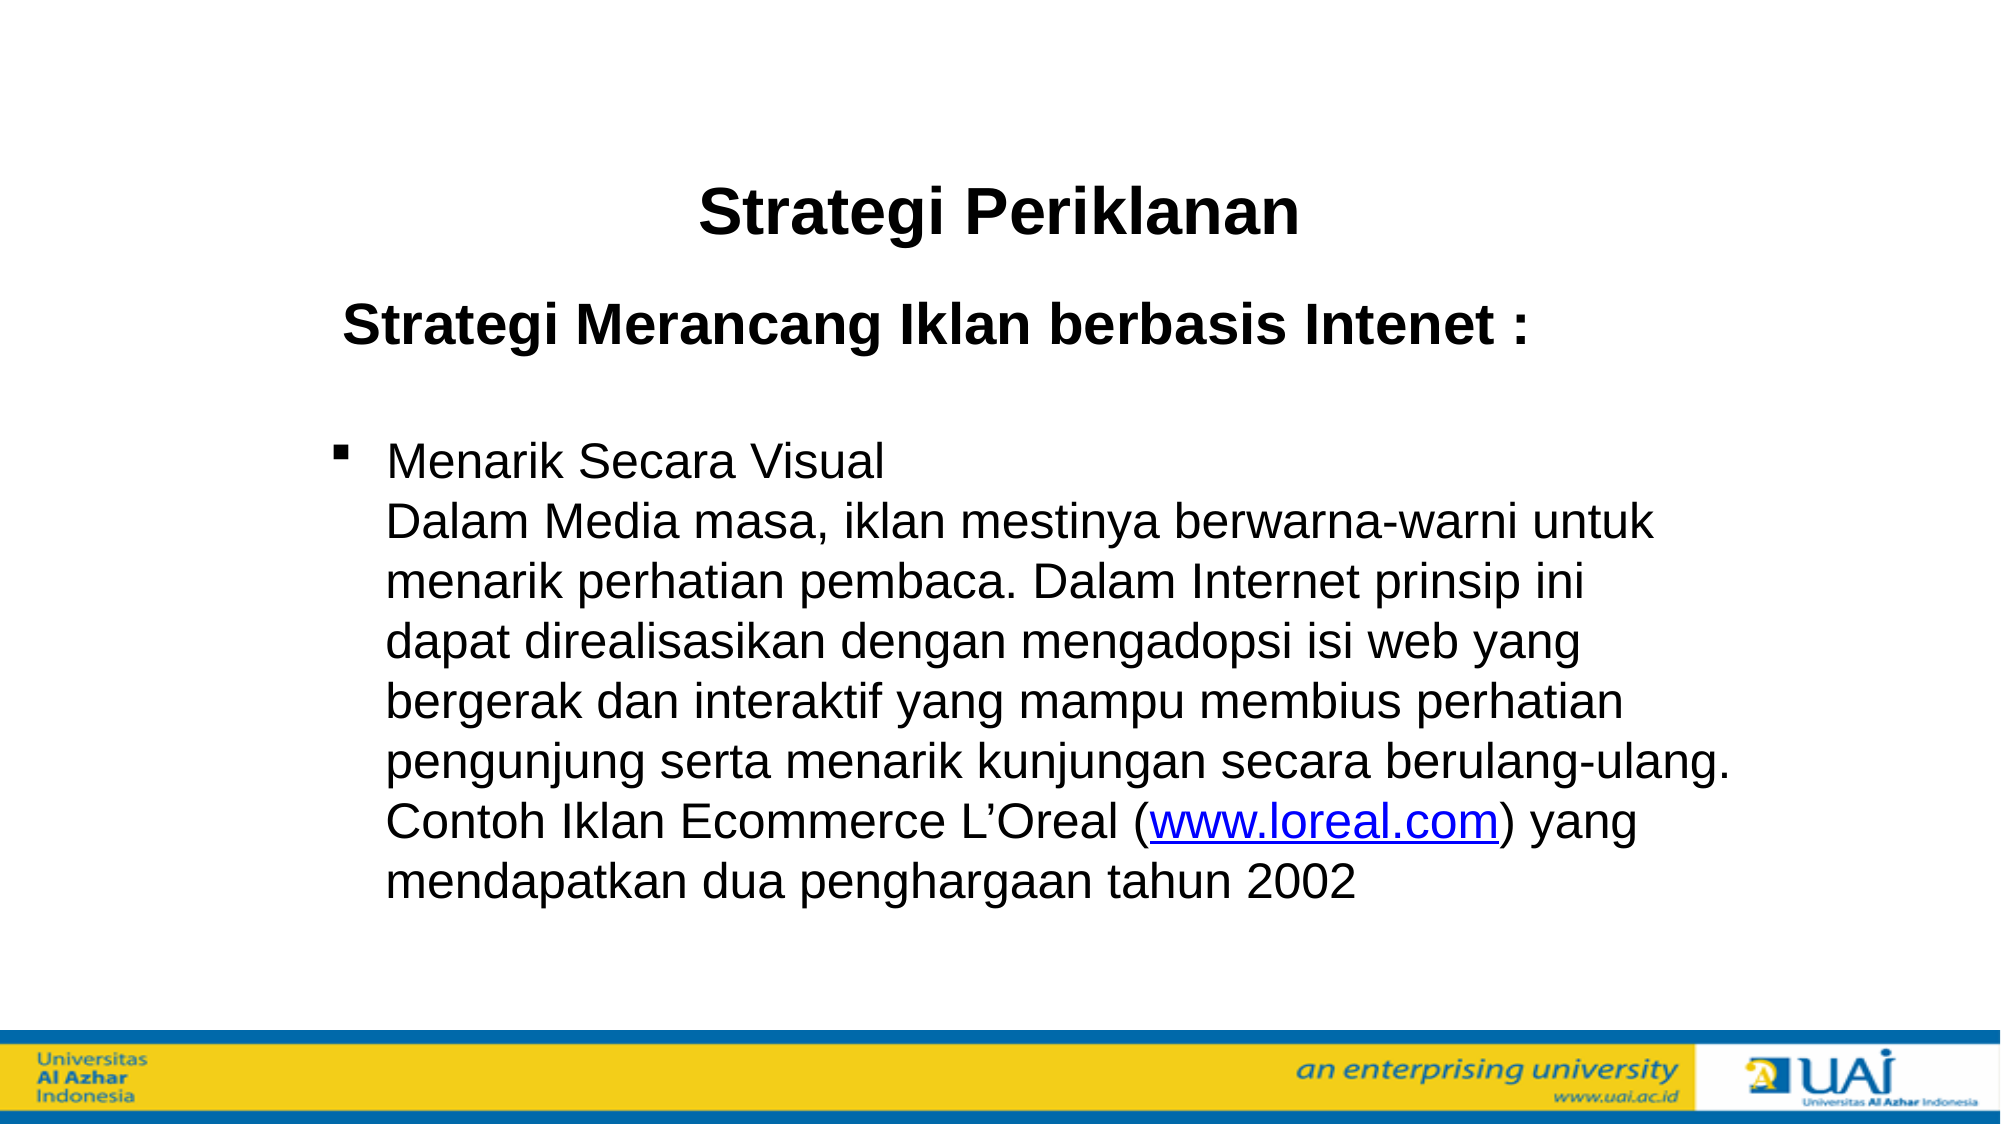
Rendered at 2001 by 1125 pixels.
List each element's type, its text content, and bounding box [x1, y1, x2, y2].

picture [0, 1030, 2001, 1124]
text_box Menarik Secara Visual Dalam Media masa, iklan mestinya berwarna-warni untuk menarik perhatian pembaca. Dalam Internet prinsip ini dapat direalisasikan dengan mengadopsi isi web yang bergerak dan interaktif yang mampu membius perhatian pengunjung serta menarik kunjungan secara berulang-ulang. Contoh Iklan Ecommerce L’Oreal (www.loreal.com) yang mendapatkan dua penghargaan tahun 2002 [314, 420, 1712, 929]
text_box Strategi Merancang Iklan berbasis Intenet : [327, 278, 1548, 364]
text_box Strategi Periklanan [249, 172, 1750, 244]
